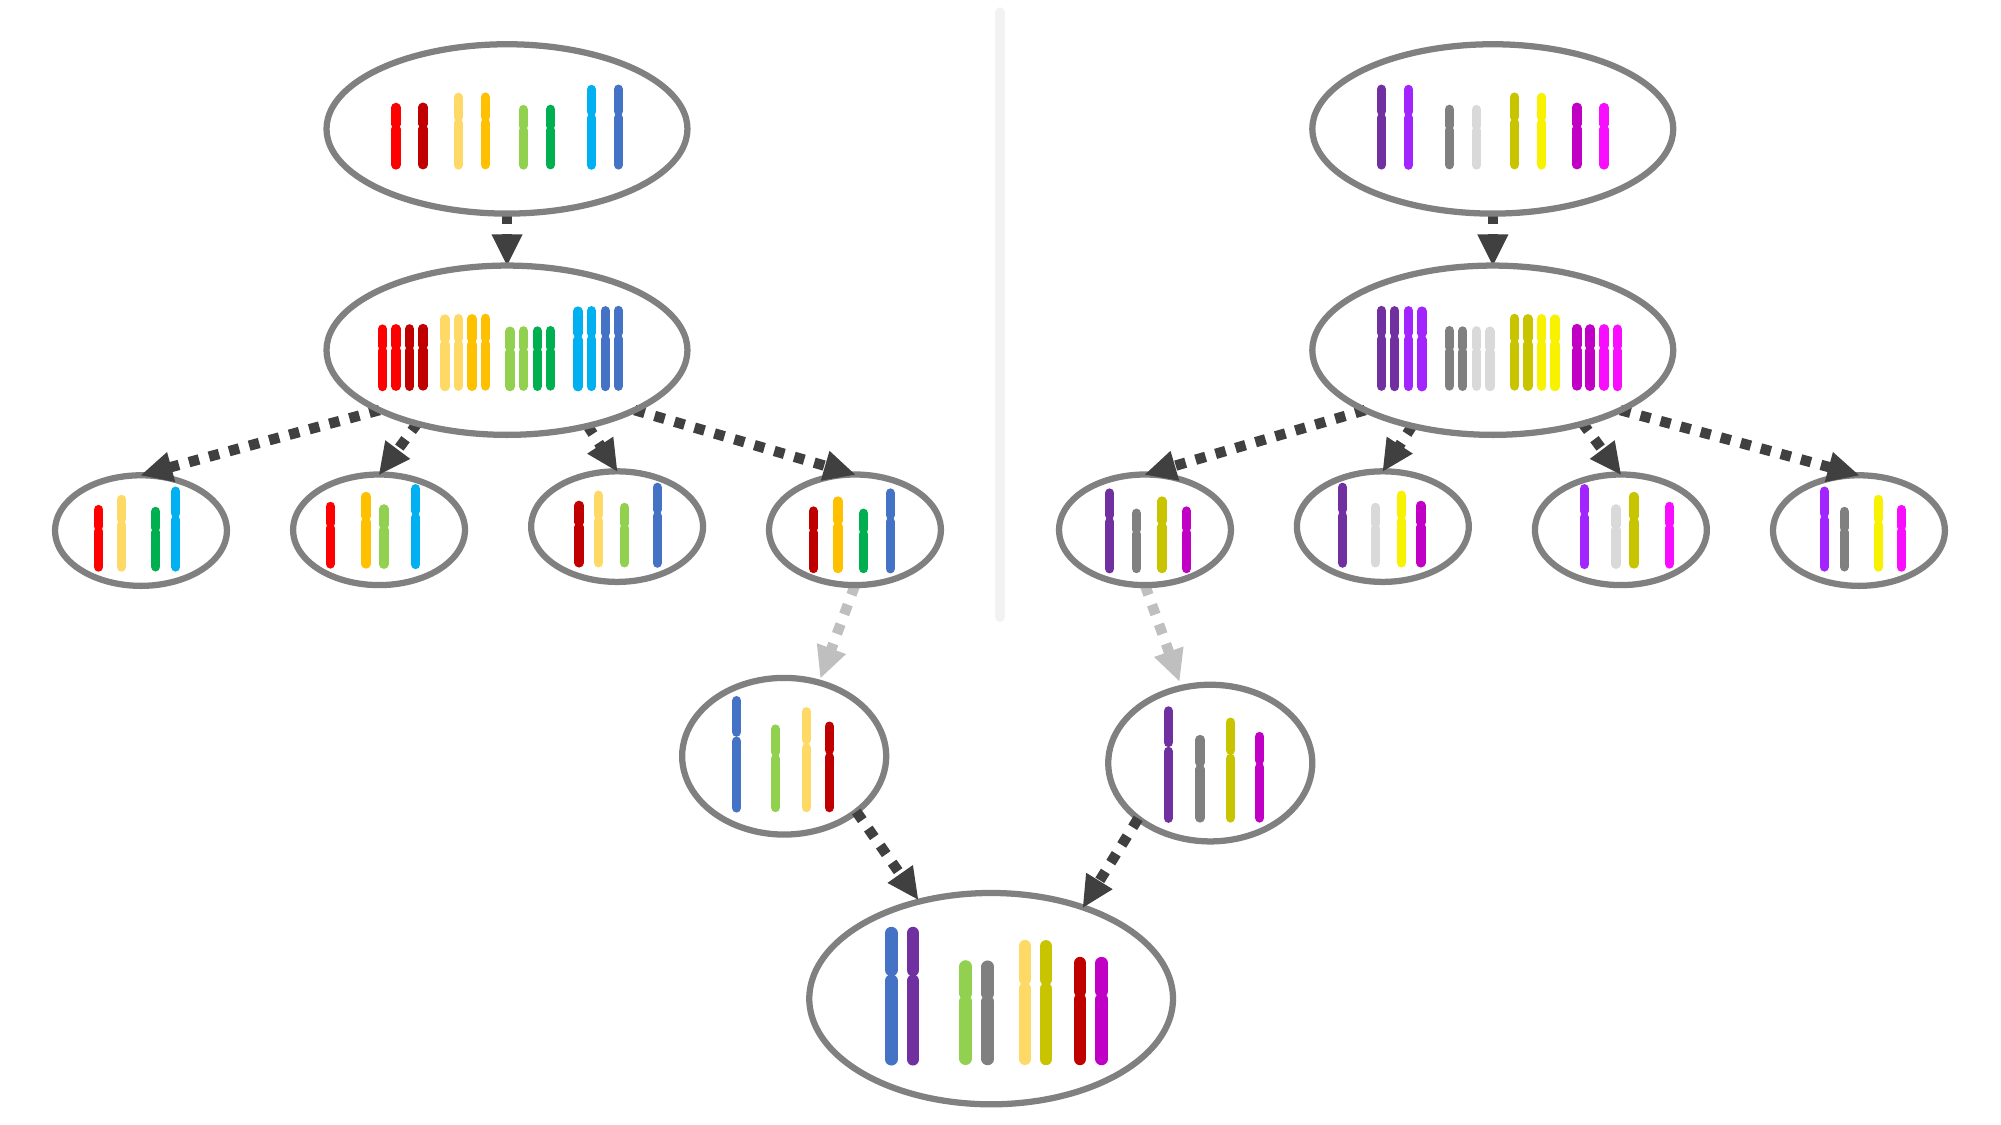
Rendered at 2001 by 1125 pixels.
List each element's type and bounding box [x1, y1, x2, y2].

text_box [682, 677, 1313, 1105]
text_box [820, 586, 855, 677]
text_box [55, 44, 941, 586]
text_box [1058, 44, 1945, 586]
text_box [1144, 586, 1180, 677]
